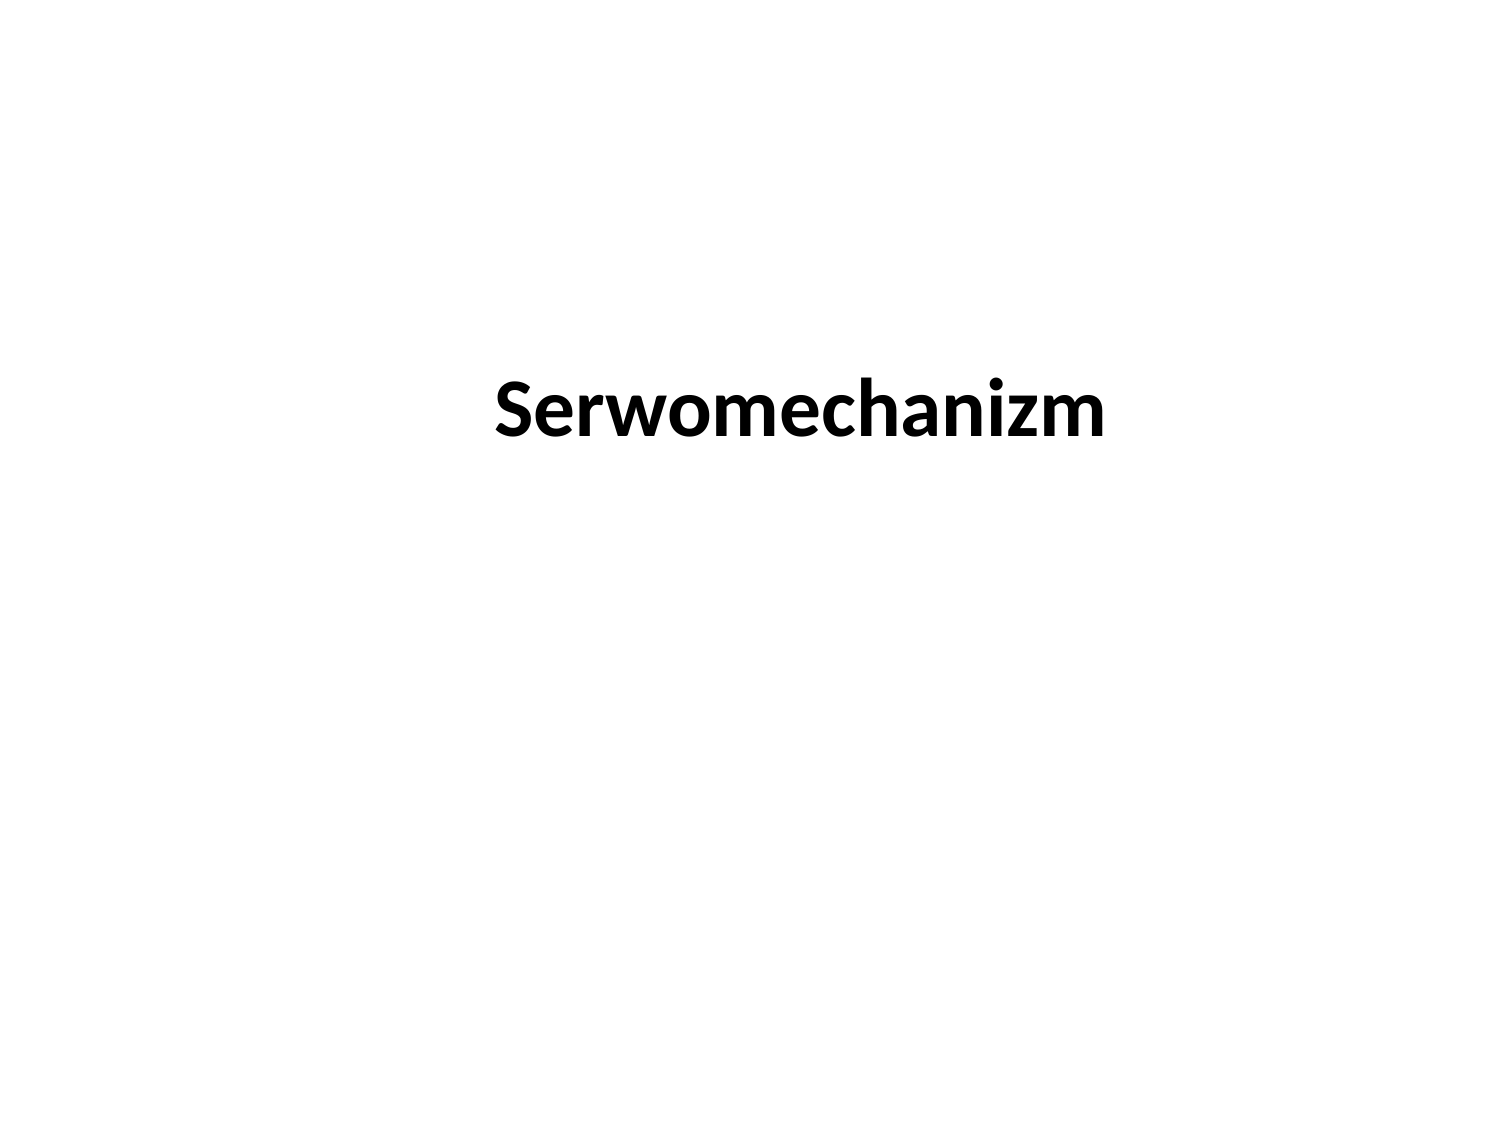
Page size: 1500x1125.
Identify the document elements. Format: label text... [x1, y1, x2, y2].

text_box Serwomechanizm [357, 345, 1246, 461]
